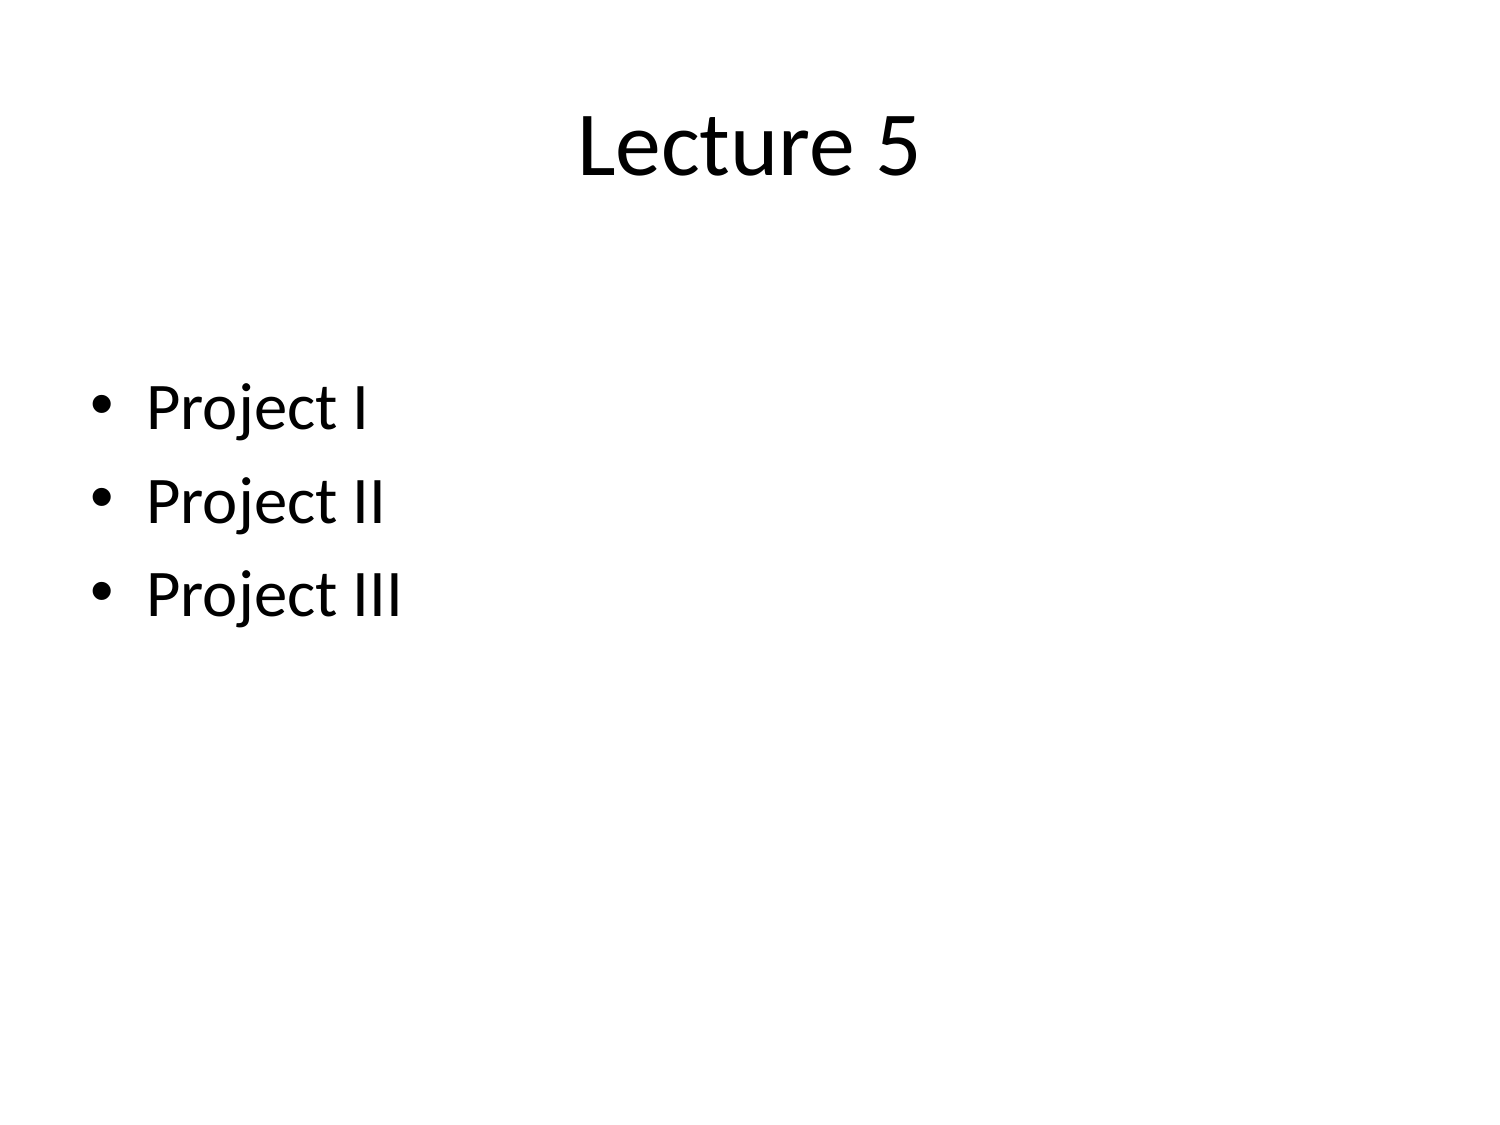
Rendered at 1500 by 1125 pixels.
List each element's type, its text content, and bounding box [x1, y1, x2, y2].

list Project I Project II Project III [75, 262, 1425, 1005]
title Lecture 5 [75, 45, 1425, 233]
